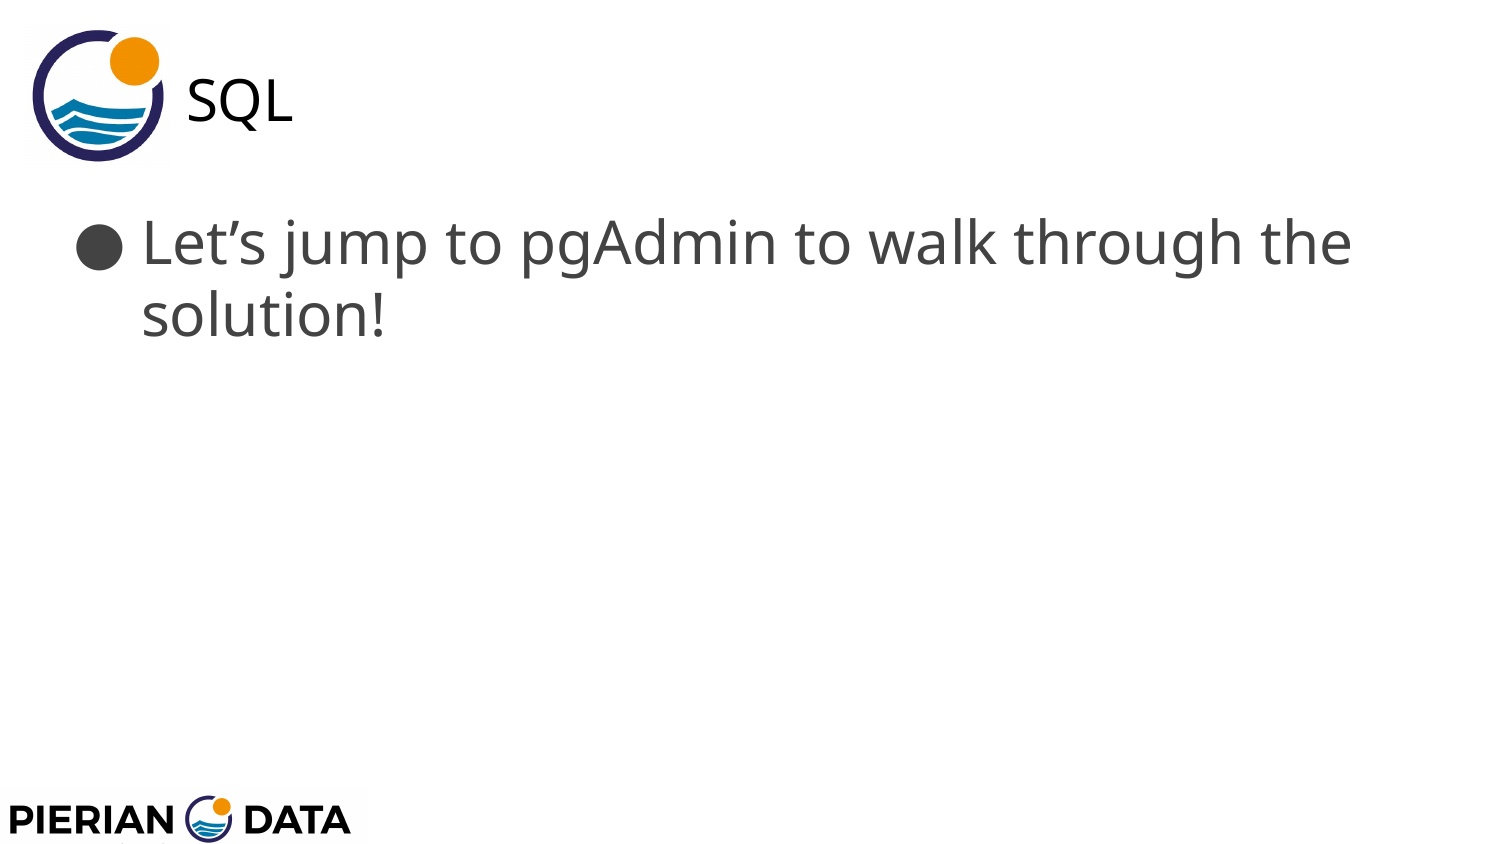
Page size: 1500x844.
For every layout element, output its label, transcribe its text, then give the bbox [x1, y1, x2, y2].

title SQL [176, 48, 1449, 143]
picture [0, 787, 368, 844]
picture [24, 24, 172, 167]
list Let’s jump to pgAdmin to walk through the solution! [51, 189, 1476, 750]
